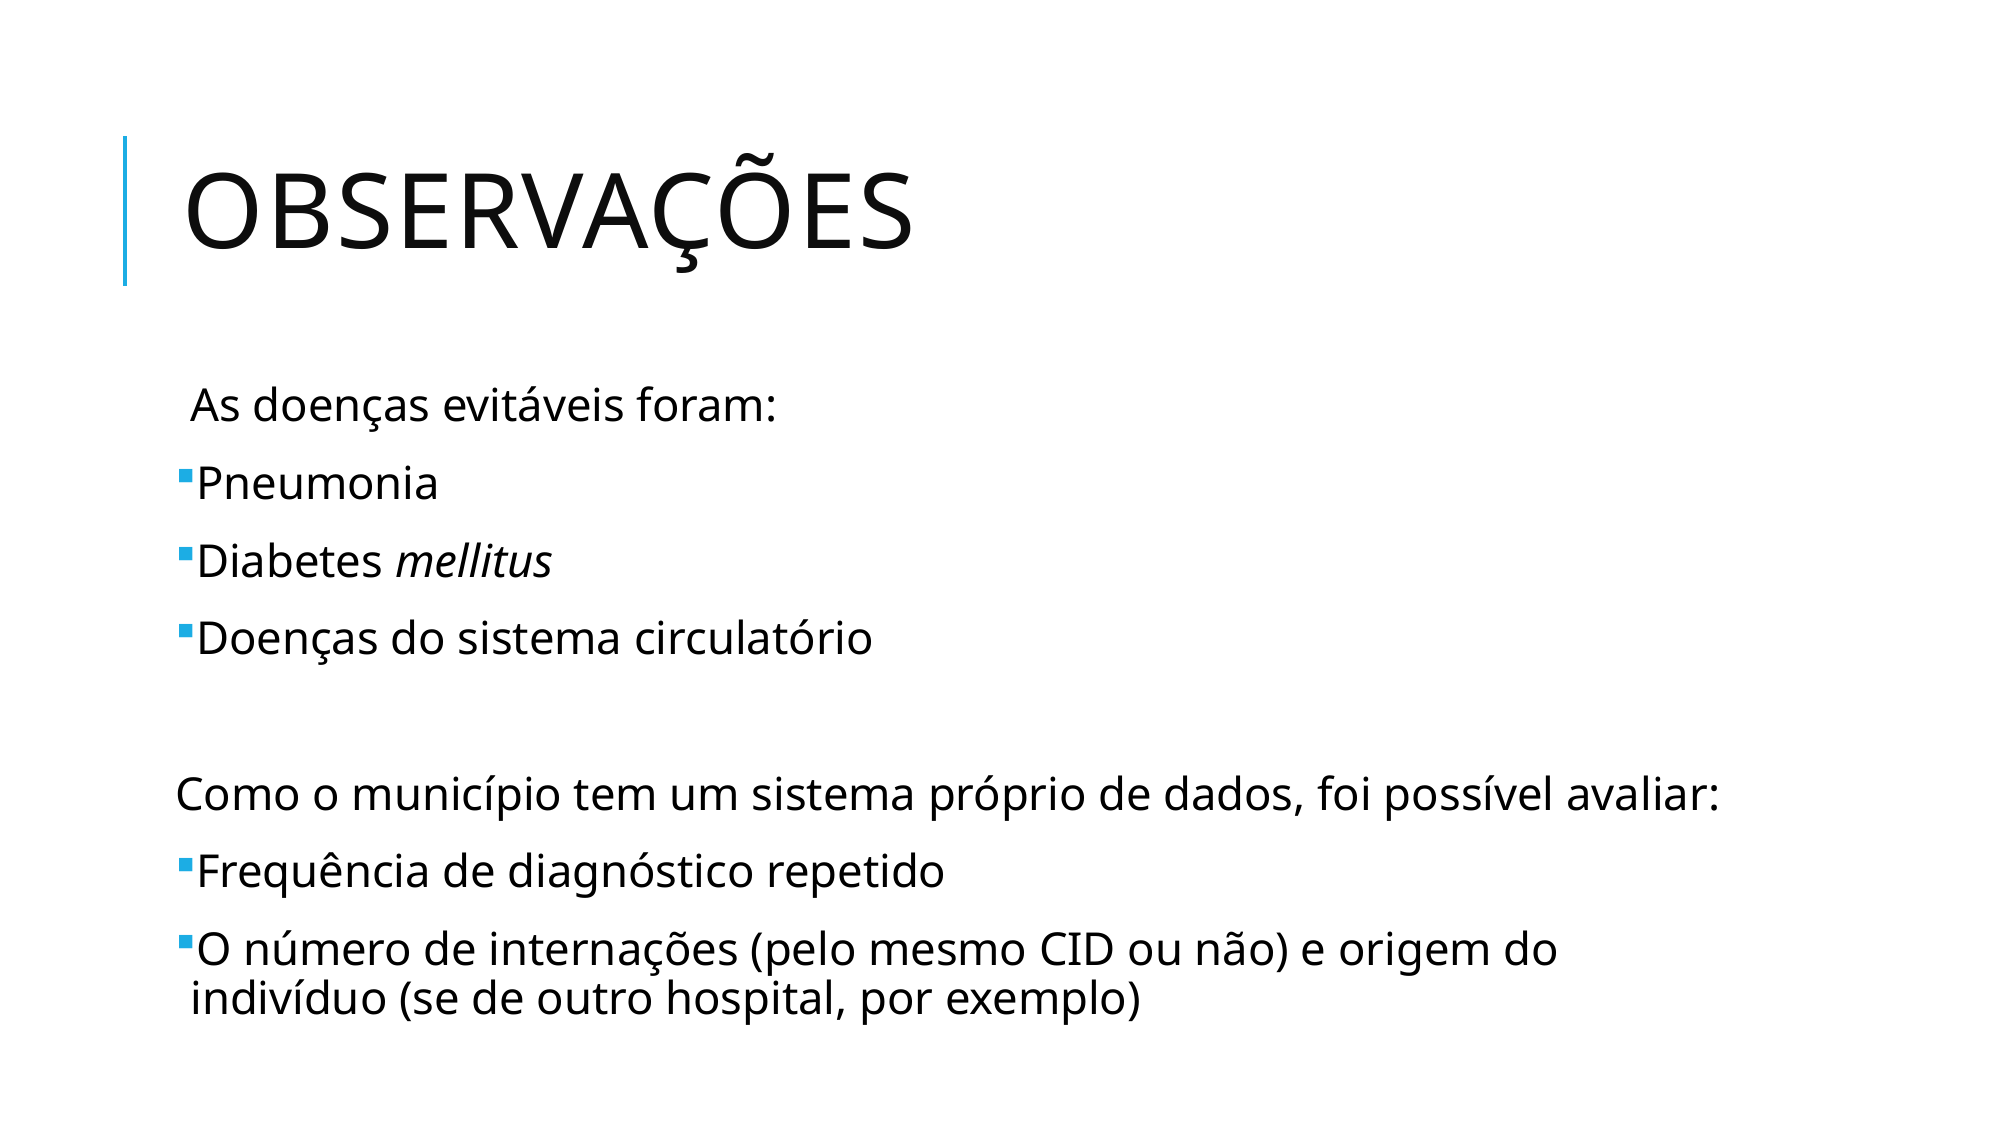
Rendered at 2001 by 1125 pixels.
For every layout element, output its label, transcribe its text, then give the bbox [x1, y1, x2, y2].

title Observações [168, 96, 1763, 342]
list As doenças evitáveis foram: Pneumonia Diabetes mellitus Doenças do sistema circulatório Como o município tem um sistema próprio de dados, foi possível avaliar: Frequência de diagnóstico repetido O número de internações (pelo mesmo CID ou não) e origem do indivíduo (se de outro hospital, por exemplo) [168, 375, 1763, 1035]
